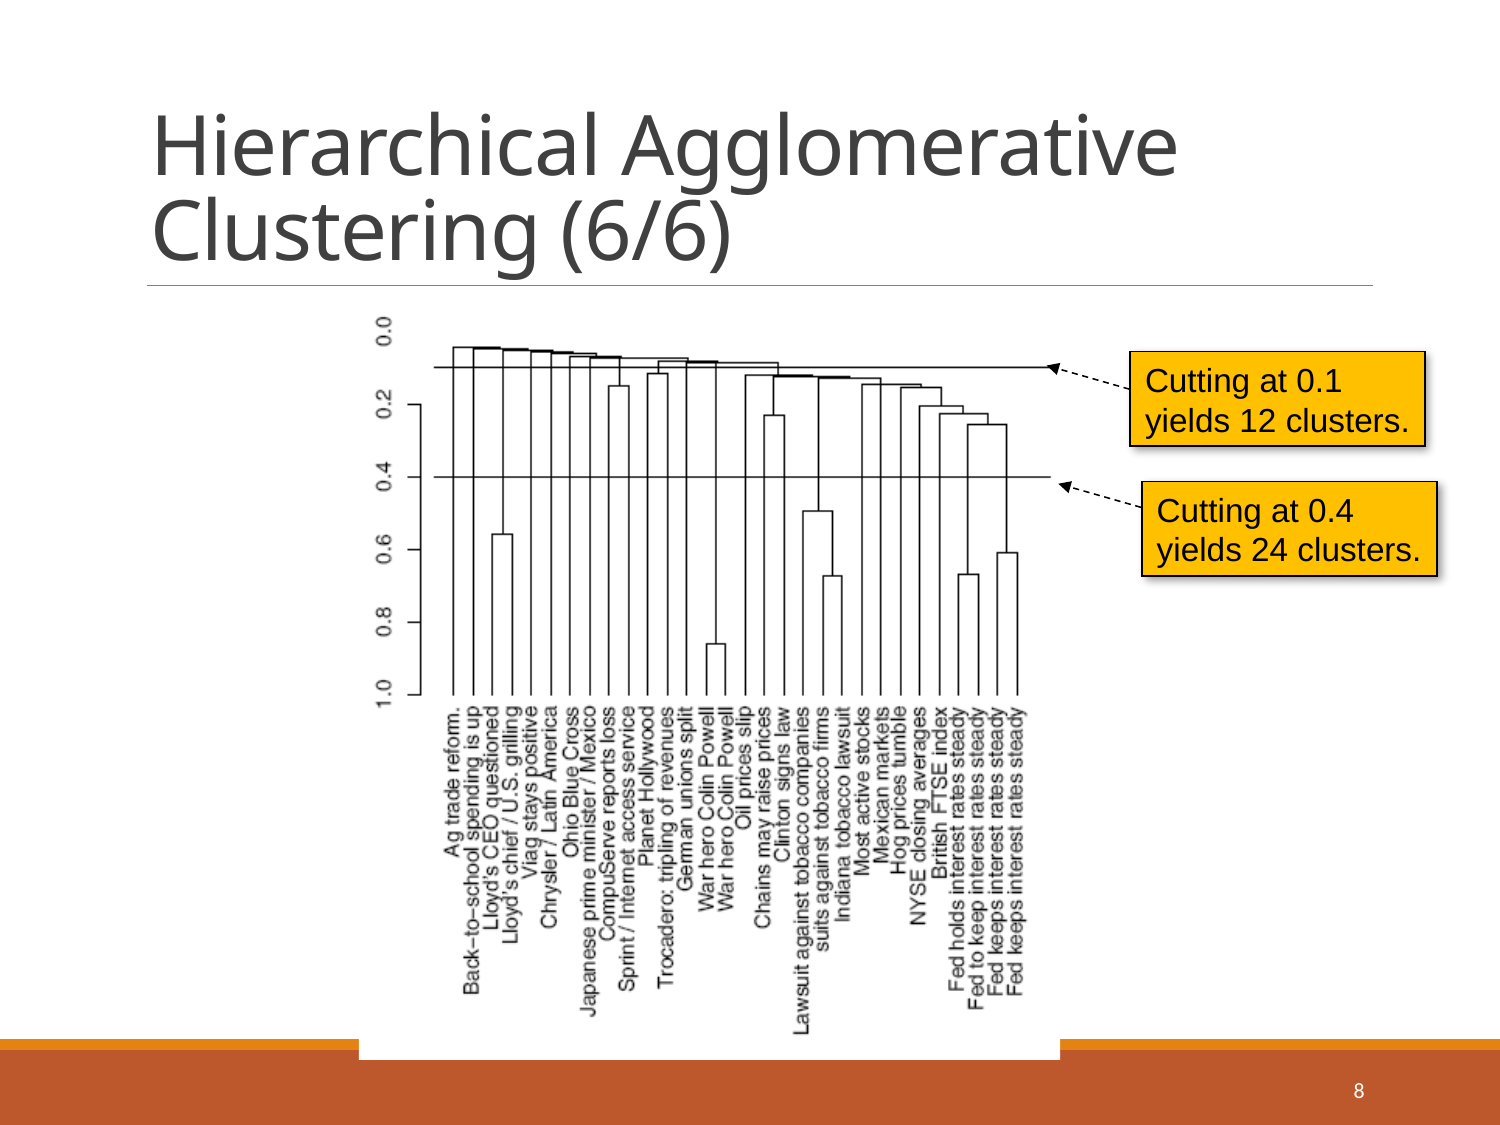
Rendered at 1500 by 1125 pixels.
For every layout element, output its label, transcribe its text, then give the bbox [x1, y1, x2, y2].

picture [358, 302, 1061, 1061]
slide_number 8 [1218, 1059, 1380, 1120]
title Hierarchical Agglomerative Clustering (6/6) [135, 47, 1373, 285]
text_box Cutting at 0.1 yields 12 clusters. [1130, 351, 1426, 446]
text_box Cutting at 0.4 yields 24 clusters. [1141, 481, 1437, 576]
